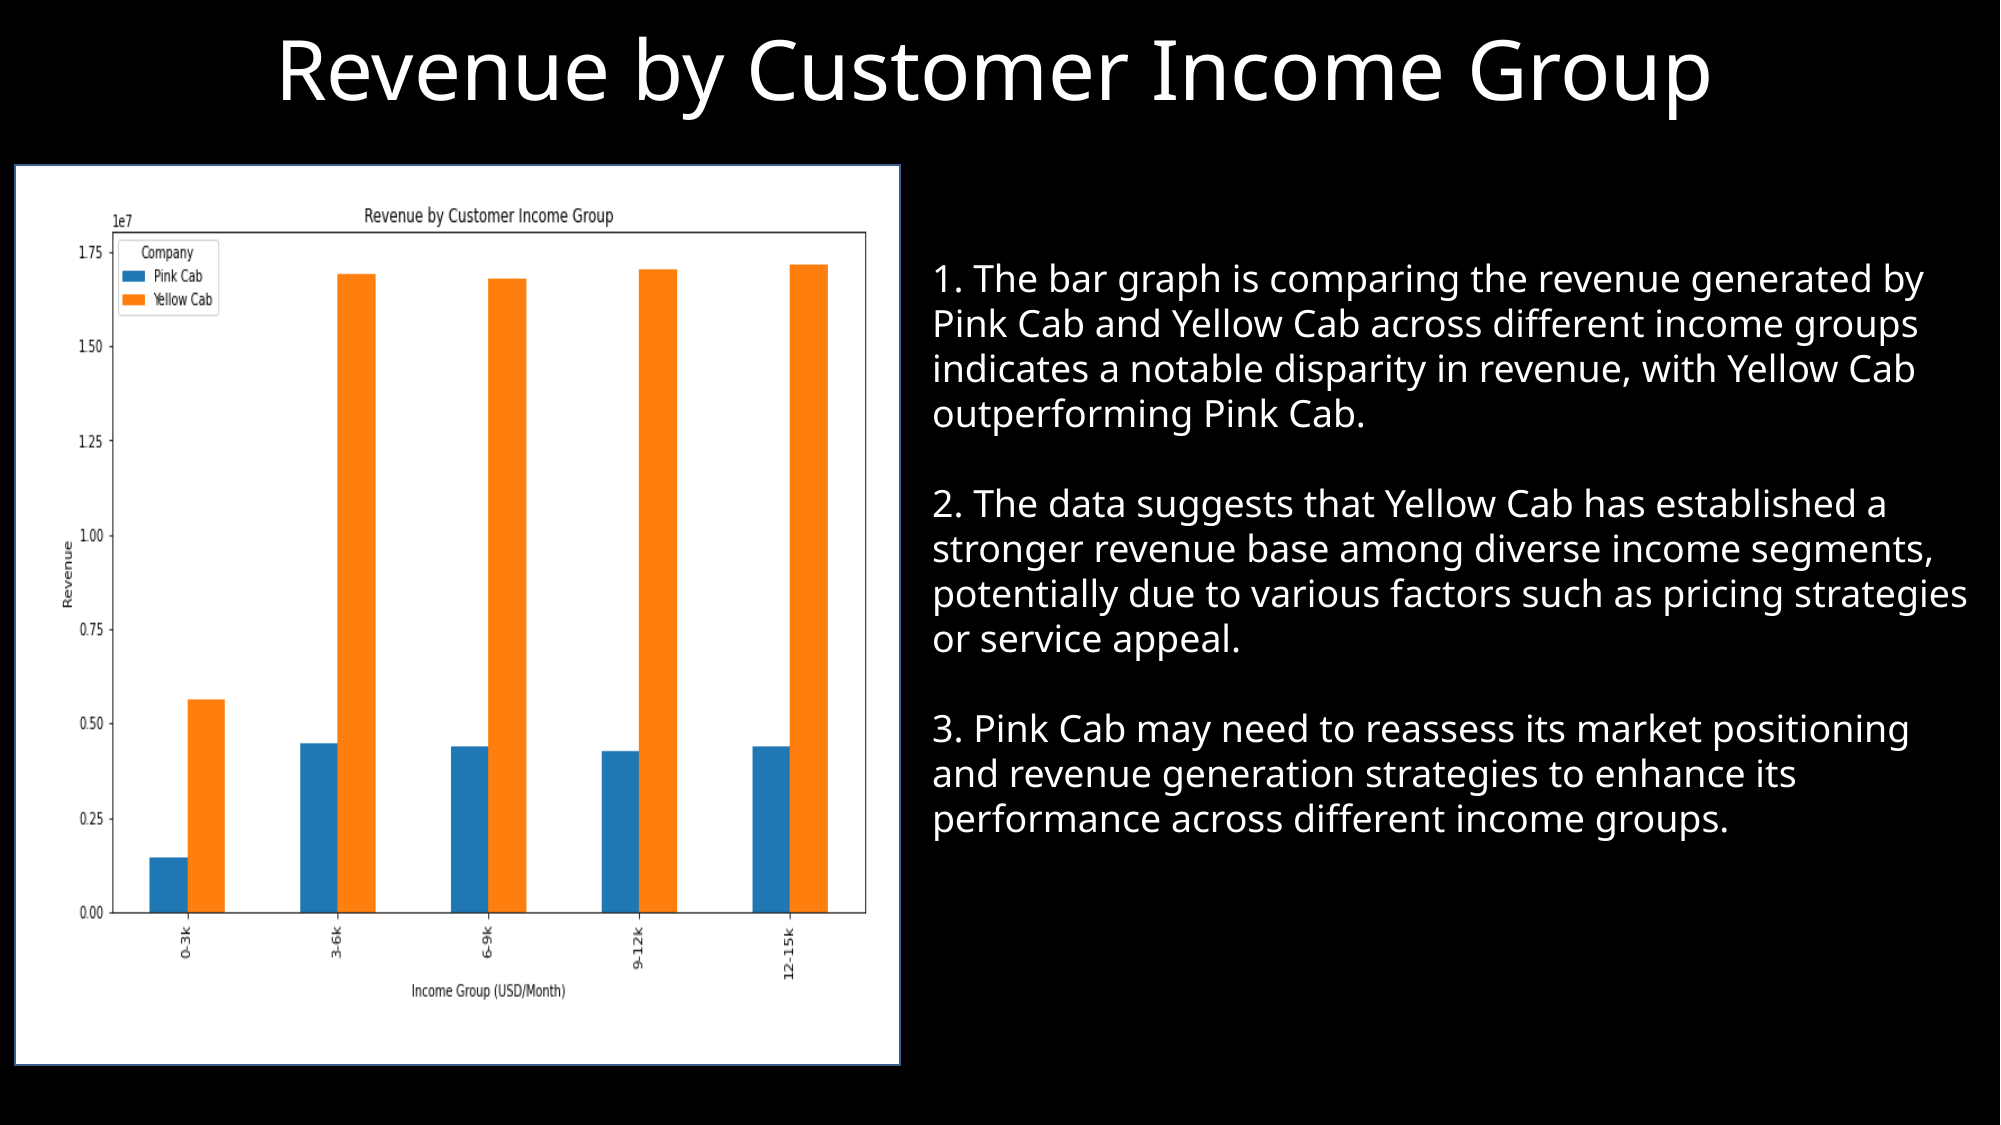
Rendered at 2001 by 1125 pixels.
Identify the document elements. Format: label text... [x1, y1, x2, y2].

text_box Revenue by Customer Income Group [275, 14, 2000, 121]
text_box 1. The bar graph is comparing the revenue generated by Pink Cab and Yellow Cab across different income groups indicates a notable disparity in revenue, with Yellow Cab outperforming Pink Cab. 2. The data suggests that Yellow Cab has established a stronger revenue base among diverse income segments, potentially due to various factors such as pricing strategies or service appeal. 3. Pink Cab may need to reassess its market positioning and revenue generation strategies to enhance its performance across different income groups. [917, 247, 1995, 893]
text_box [14, 164, 901, 1066]
picture [55, 196, 873, 1011]
